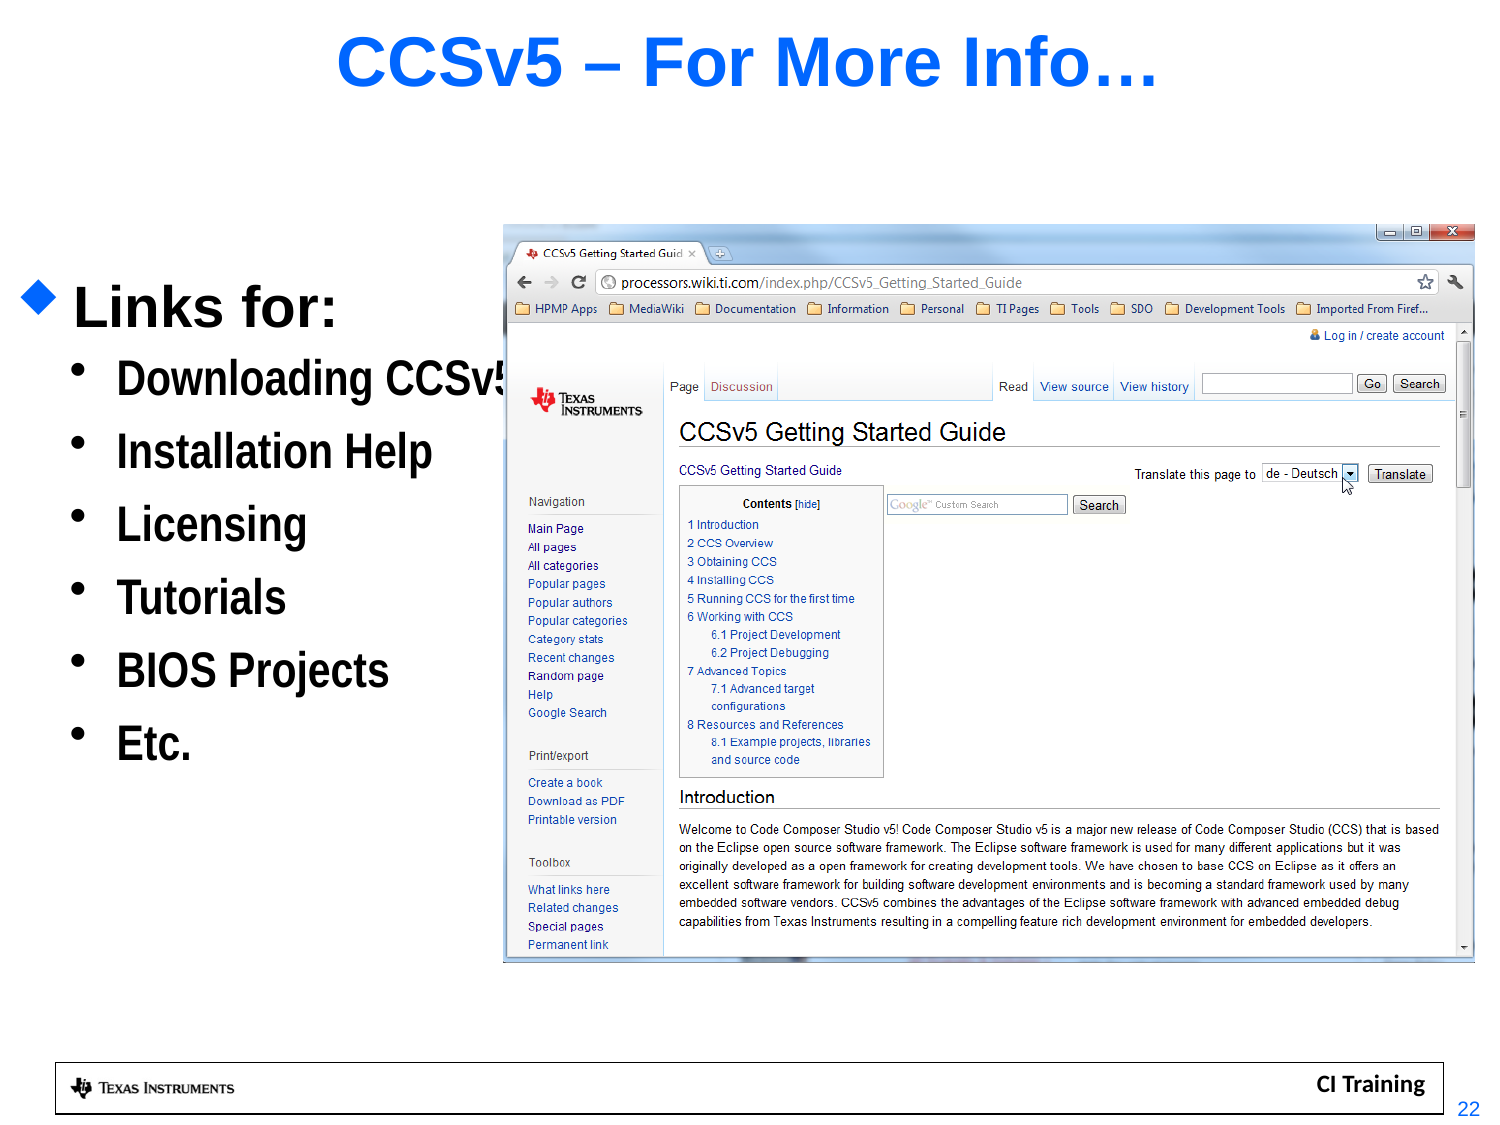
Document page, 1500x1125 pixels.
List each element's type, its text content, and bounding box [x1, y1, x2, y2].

text_box Links for: [2, 274, 354, 346]
text_box 22 [1416, 1093, 1500, 1125]
text_box Downloading CCSv5 Installation Help Licensing Tutorials BIOS Projects Etc. [54, 350, 497, 778]
picture [502, 224, 1476, 963]
picture [59, 1066, 245, 1110]
title CCSv5 – For More Info… [0, 8, 1500, 109]
